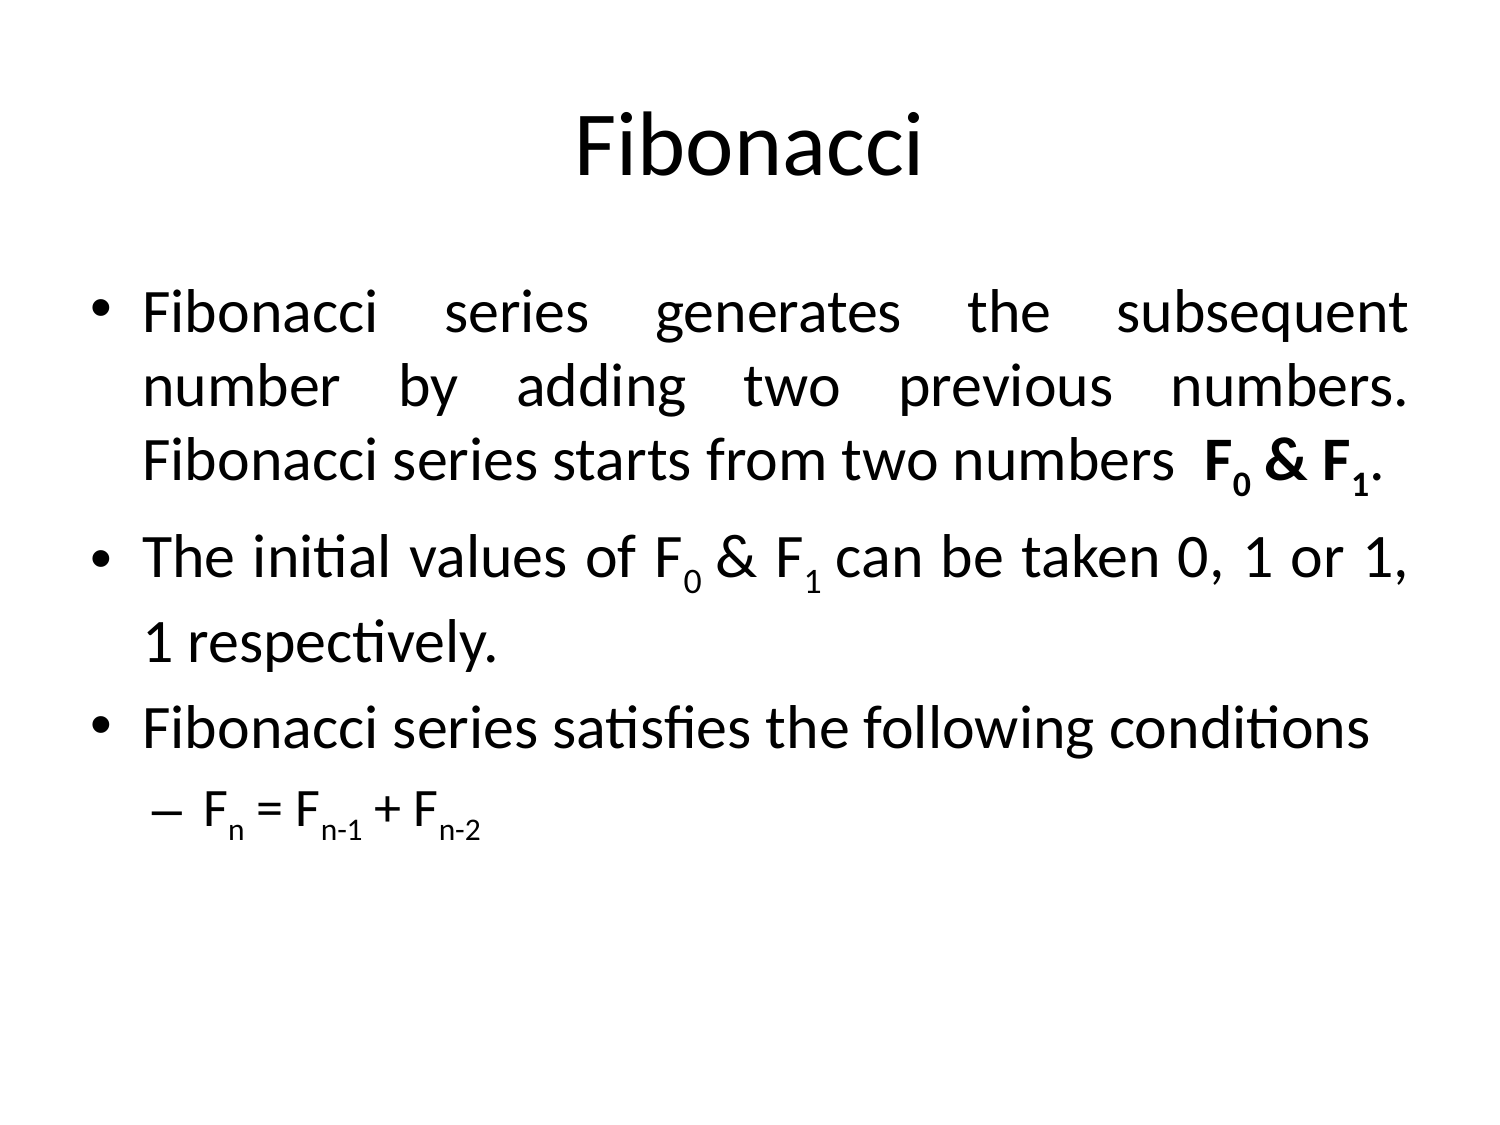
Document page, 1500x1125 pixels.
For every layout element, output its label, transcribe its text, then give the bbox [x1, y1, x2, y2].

list Fibonacci series generates the subsequent number by adding two previous numbers. Fibonacci series starts from two numbers F0 & F1. The initial values of F0 & F1 can be taken 0, 1 or 1, 1 respectively. Fibonacci series satisfies the following conditions Fn = Fn-1 + Fn-2 [75, 262, 1425, 1005]
title Fibonacci [75, 45, 1425, 233]
